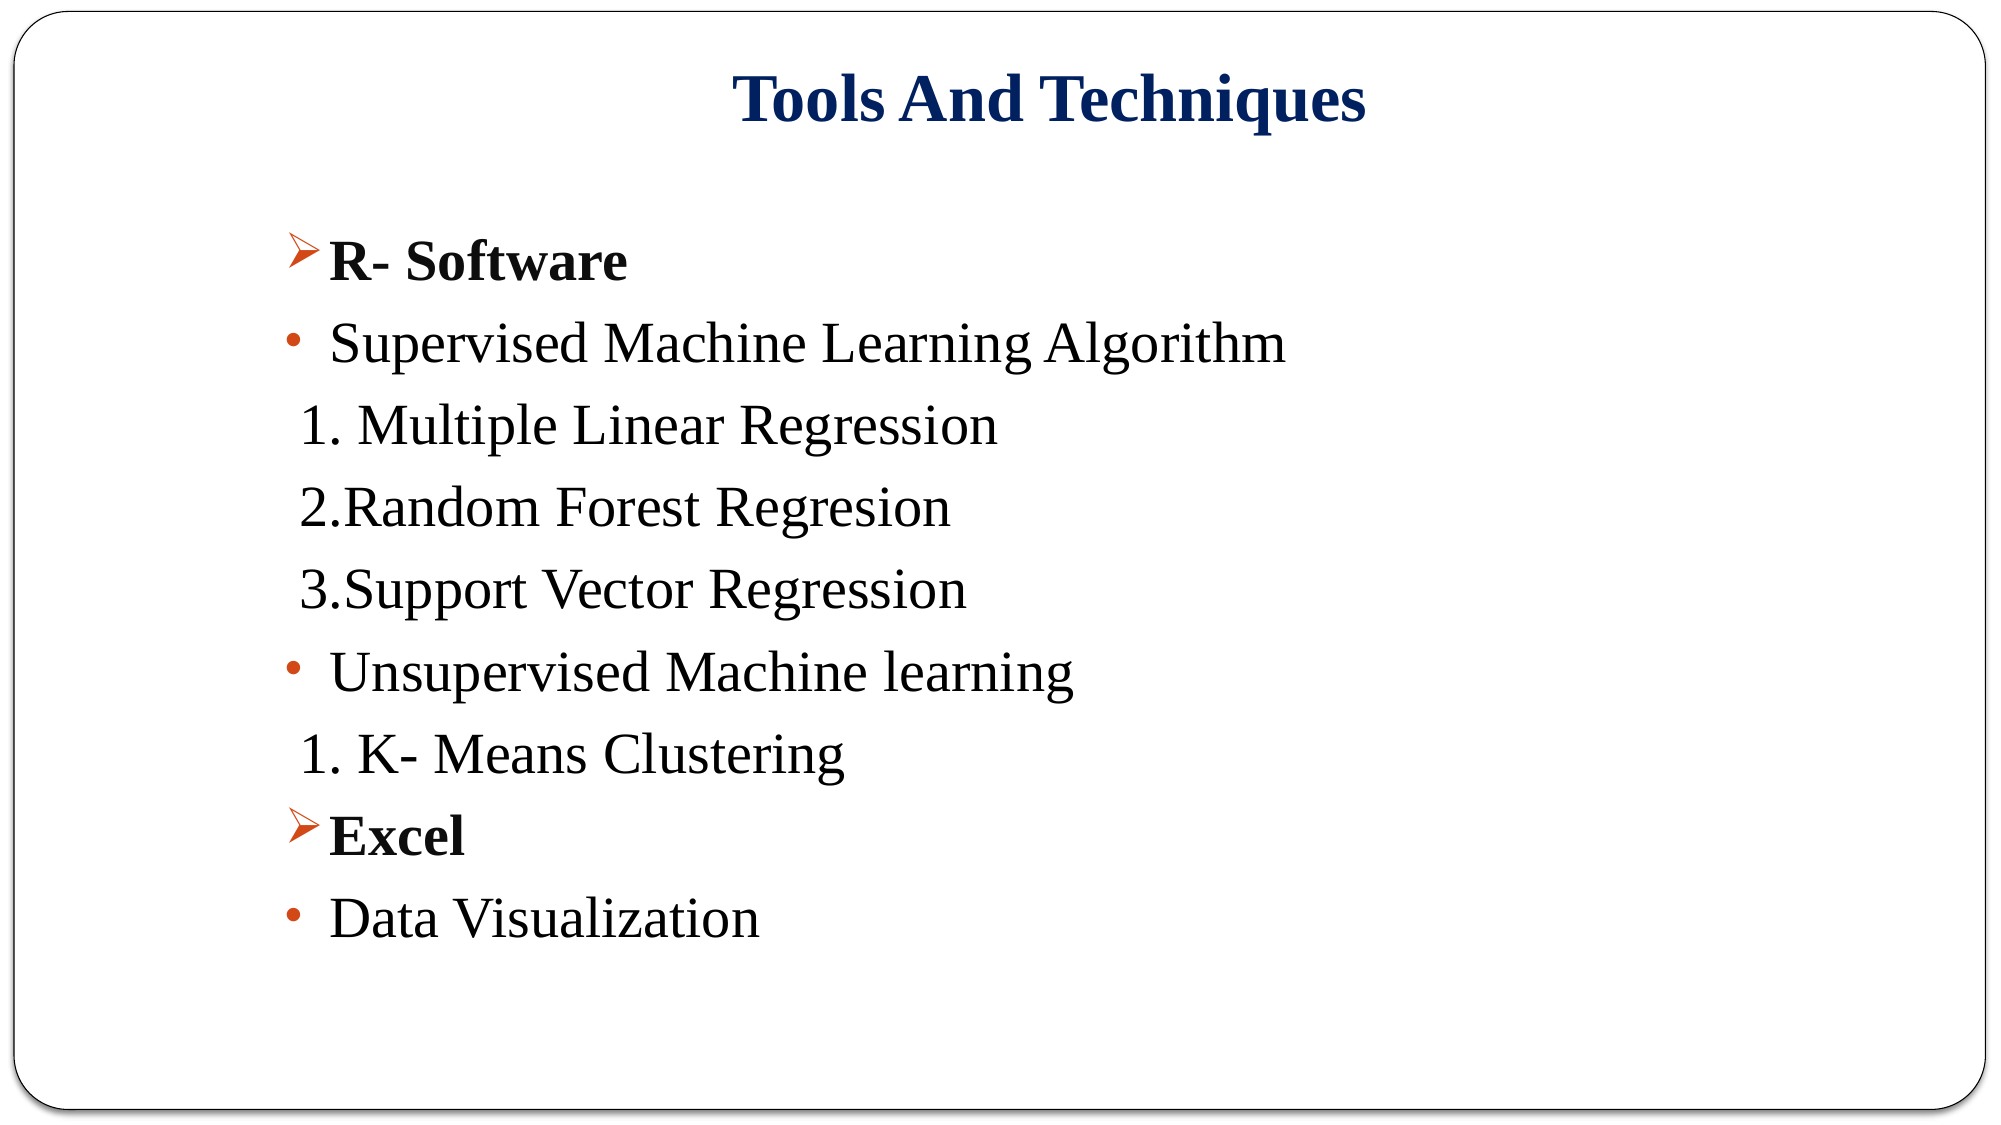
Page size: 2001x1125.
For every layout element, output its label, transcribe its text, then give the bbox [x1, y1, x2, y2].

list R- Software Supervised Machine Learning Algorithm 1. Multiple Linear Regression 2.Random Forest Regresion 3.Support Vector Regression Unsupervised Machine learning 1. K- Means Clustering Excel Data Visualization [270, 214, 1888, 970]
title Tools And Techniques [200, 45, 1900, 233]
